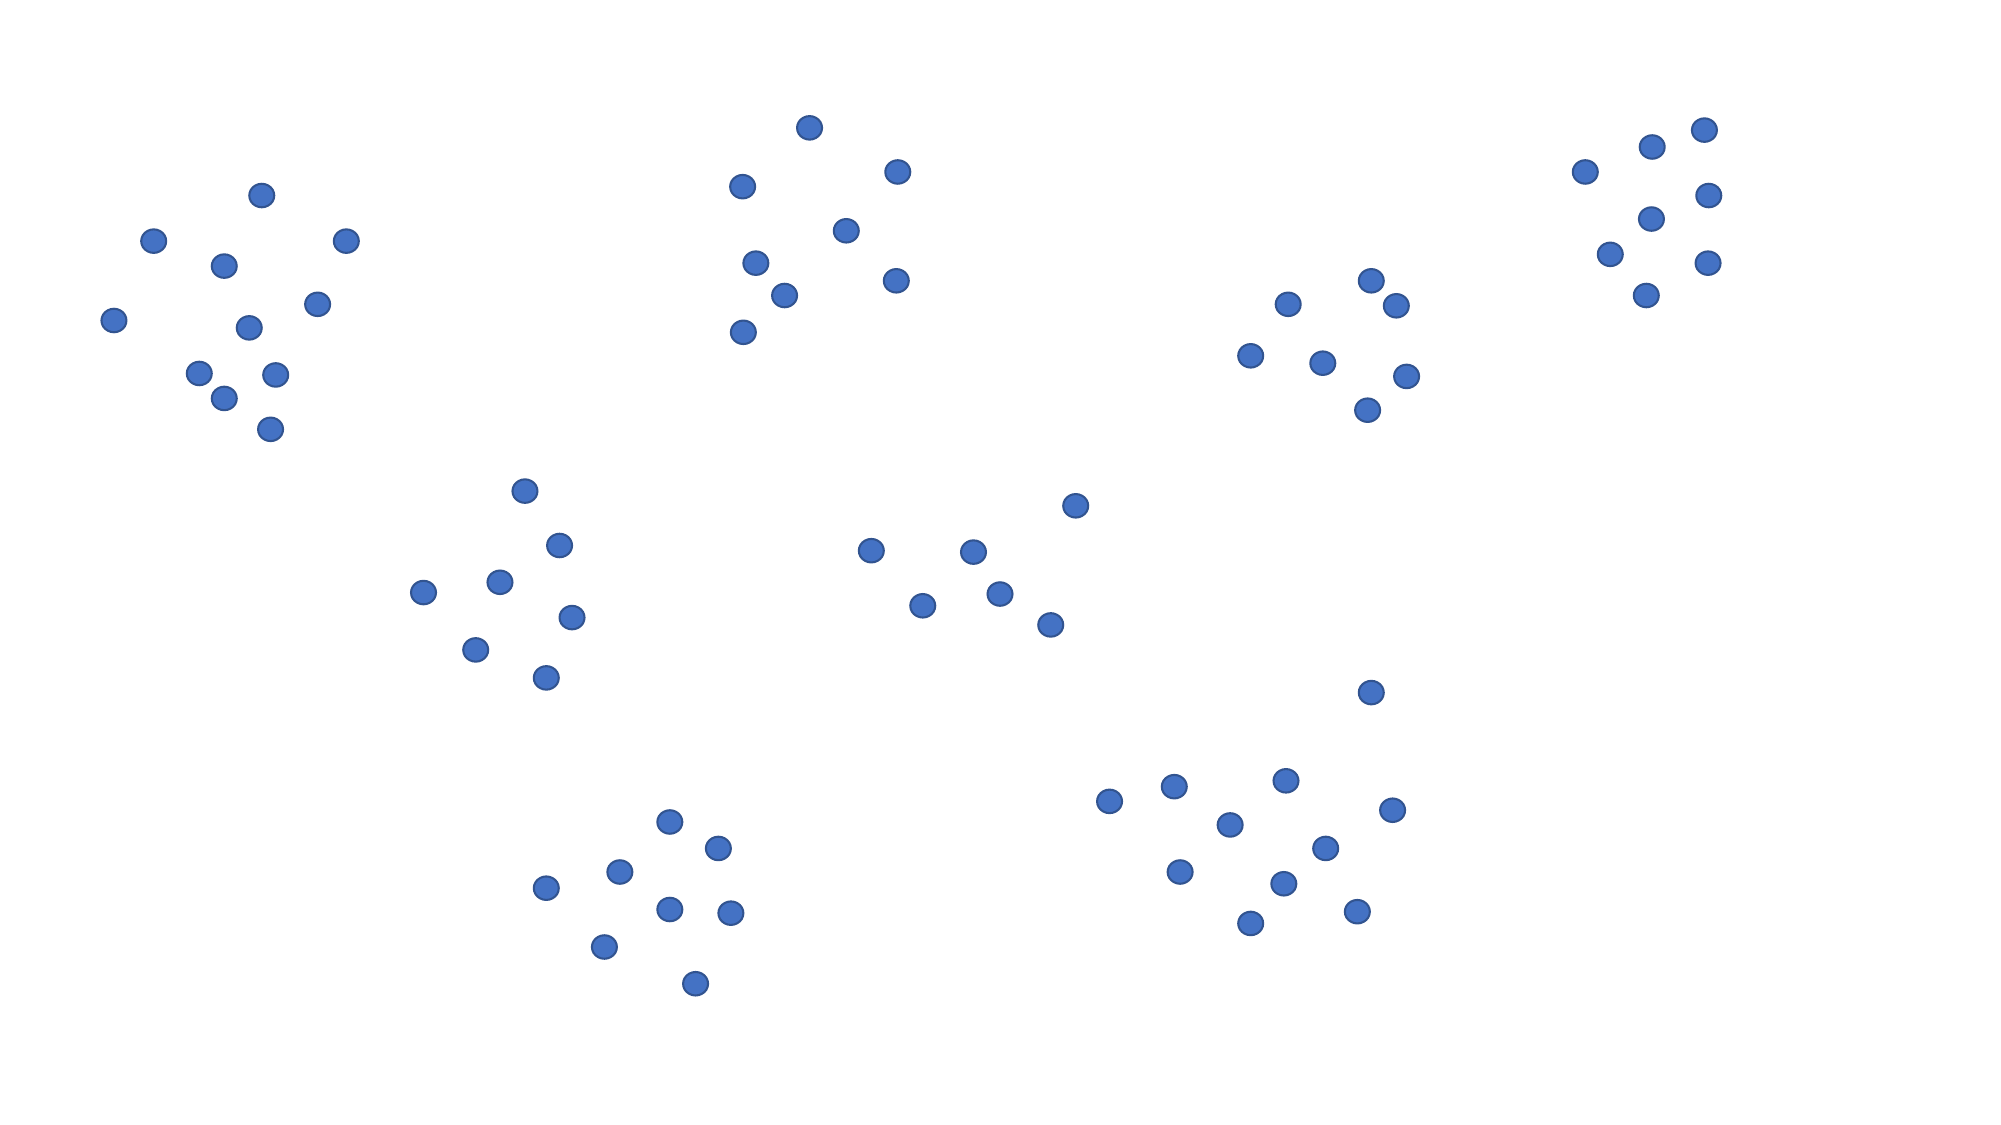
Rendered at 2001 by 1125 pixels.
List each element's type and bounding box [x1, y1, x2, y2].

text_box [1274, 291, 1302, 318]
text_box [1037, 612, 1065, 638]
text_box [1357, 268, 1385, 294]
text_box [729, 173, 757, 200]
text_box [717, 900, 745, 926]
text_box [1393, 363, 1421, 390]
text_box [1062, 493, 1090, 519]
text_box [1237, 910, 1265, 937]
text_box [729, 319, 757, 346]
text_box [1357, 679, 1385, 706]
text_box [1309, 350, 1337, 376]
text_box [1216, 812, 1244, 838]
text_box [1312, 835, 1340, 862]
text_box [986, 581, 1014, 607]
text_box [1694, 250, 1722, 276]
text_box [409, 579, 438, 606]
text_box [656, 896, 684, 923]
text_box [1343, 898, 1371, 925]
text_box [1237, 343, 1265, 369]
text_box [210, 253, 238, 279]
text_box [1596, 241, 1624, 268]
text_box [248, 182, 276, 209]
text_box [332, 228, 360, 254]
text_box [210, 385, 238, 412]
text_box [558, 604, 586, 631]
text_box [959, 539, 988, 565]
text_box [1272, 768, 1300, 794]
text_box [1632, 282, 1660, 309]
text_box [185, 360, 213, 387]
text_box [1571, 159, 1599, 185]
text_box [1354, 397, 1382, 423]
text_box [304, 291, 332, 318]
text_box [771, 282, 799, 309]
text_box [832, 217, 860, 244]
text_box [1160, 773, 1188, 800]
text_box [1695, 182, 1723, 209]
text_box [796, 115, 824, 141]
text_box [1166, 859, 1194, 885]
text_box [1382, 292, 1410, 319]
text_box [884, 159, 912, 185]
text_box [532, 875, 560, 901]
text_box [1096, 788, 1124, 815]
text_box [882, 268, 910, 294]
text_box [1638, 134, 1666, 160]
text_box [857, 537, 885, 564]
text_box [486, 569, 514, 596]
text_box [1379, 797, 1407, 824]
text_box [257, 416, 285, 443]
text_box [100, 307, 128, 334]
text_box [140, 228, 168, 254]
text_box [462, 637, 490, 663]
text_box [546, 532, 574, 559]
text_box [590, 934, 618, 960]
text_box [656, 809, 684, 835]
text_box [511, 478, 539, 504]
text_box [235, 315, 263, 341]
text_box [262, 362, 290, 388]
text_box [704, 835, 732, 862]
text_box [742, 250, 770, 276]
text_box [909, 592, 937, 619]
text_box [1637, 206, 1665, 232]
text_box [1270, 870, 1298, 897]
text_box [682, 970, 710, 997]
text_box [532, 665, 560, 691]
text_box [1690, 117, 1718, 143]
text_box [606, 859, 634, 885]
